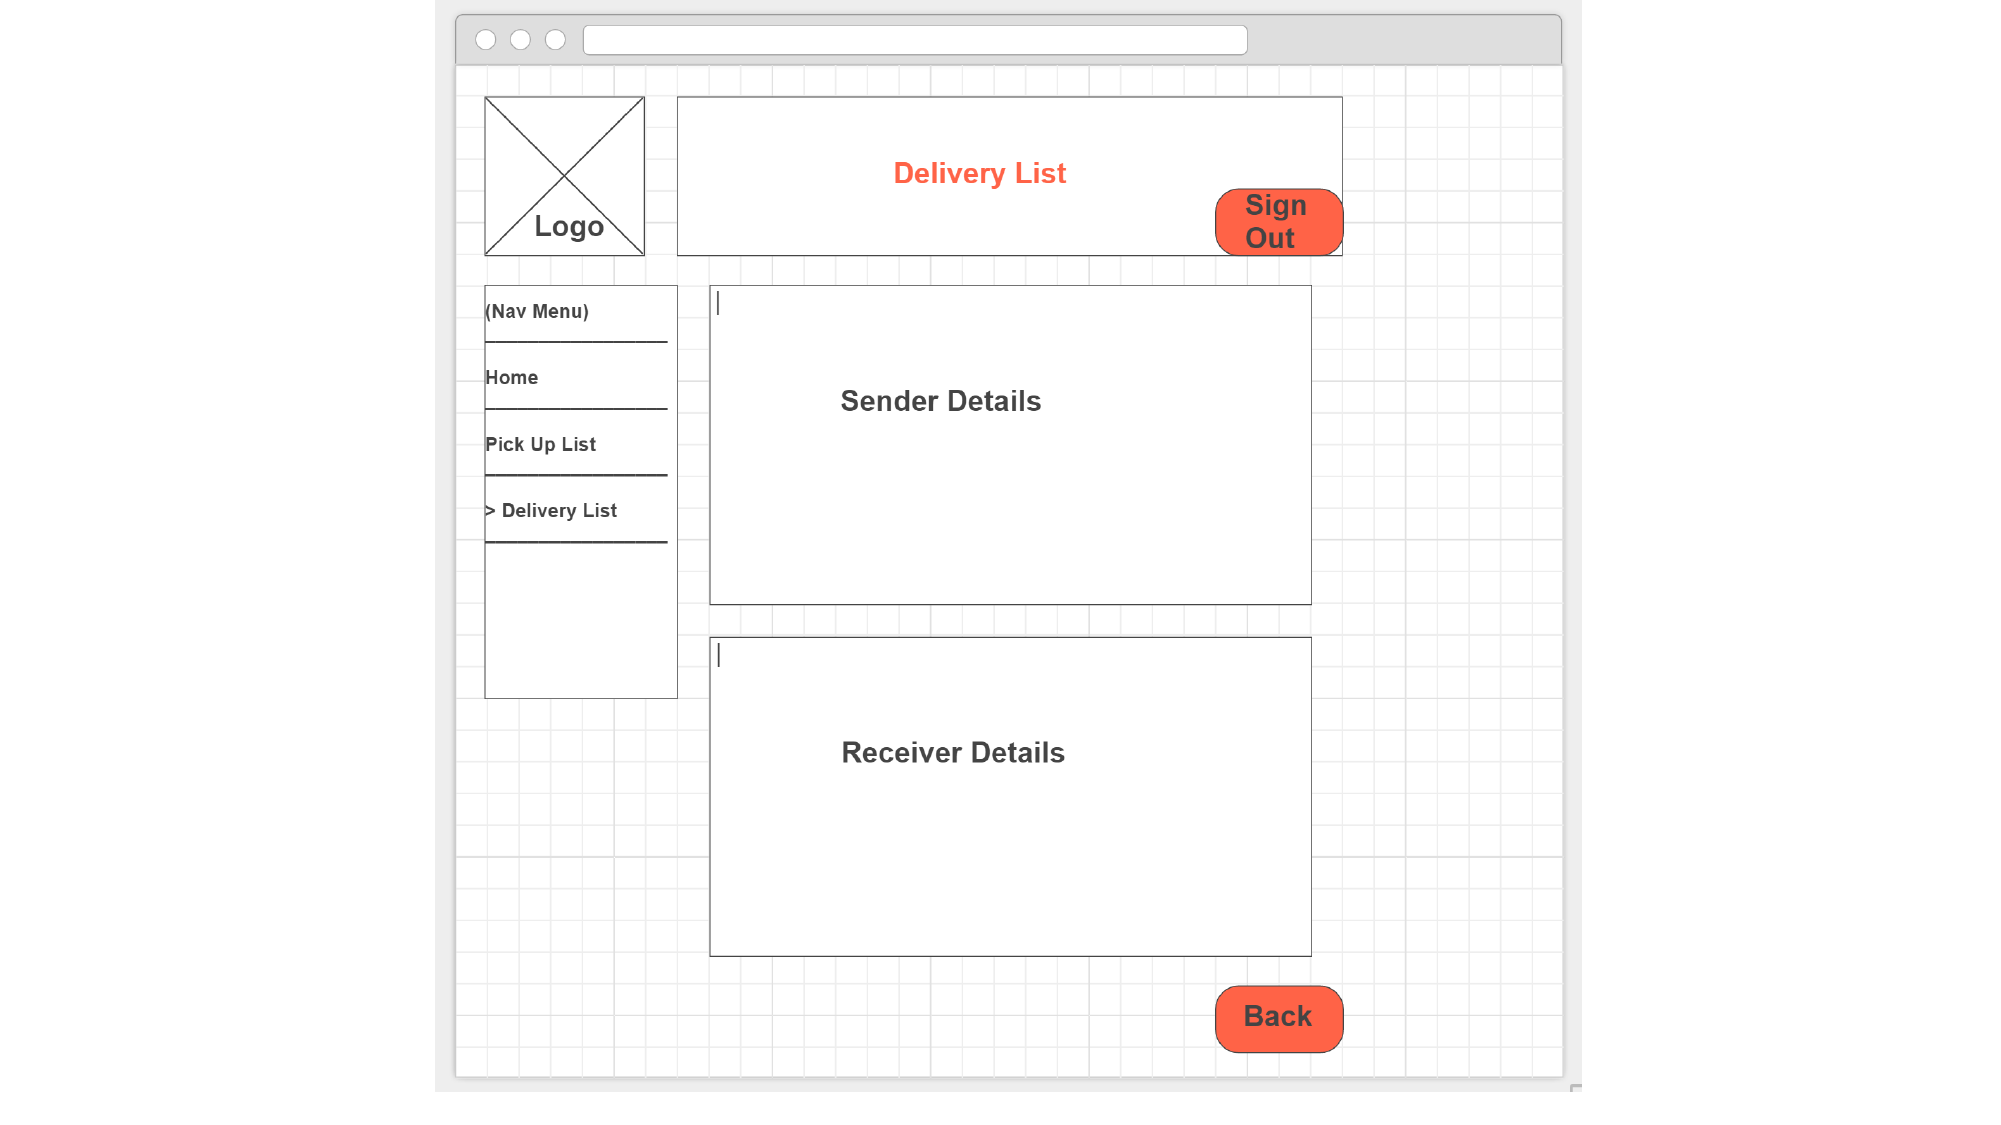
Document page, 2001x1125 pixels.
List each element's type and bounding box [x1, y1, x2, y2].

picture [434, 0, 1582, 1092]
